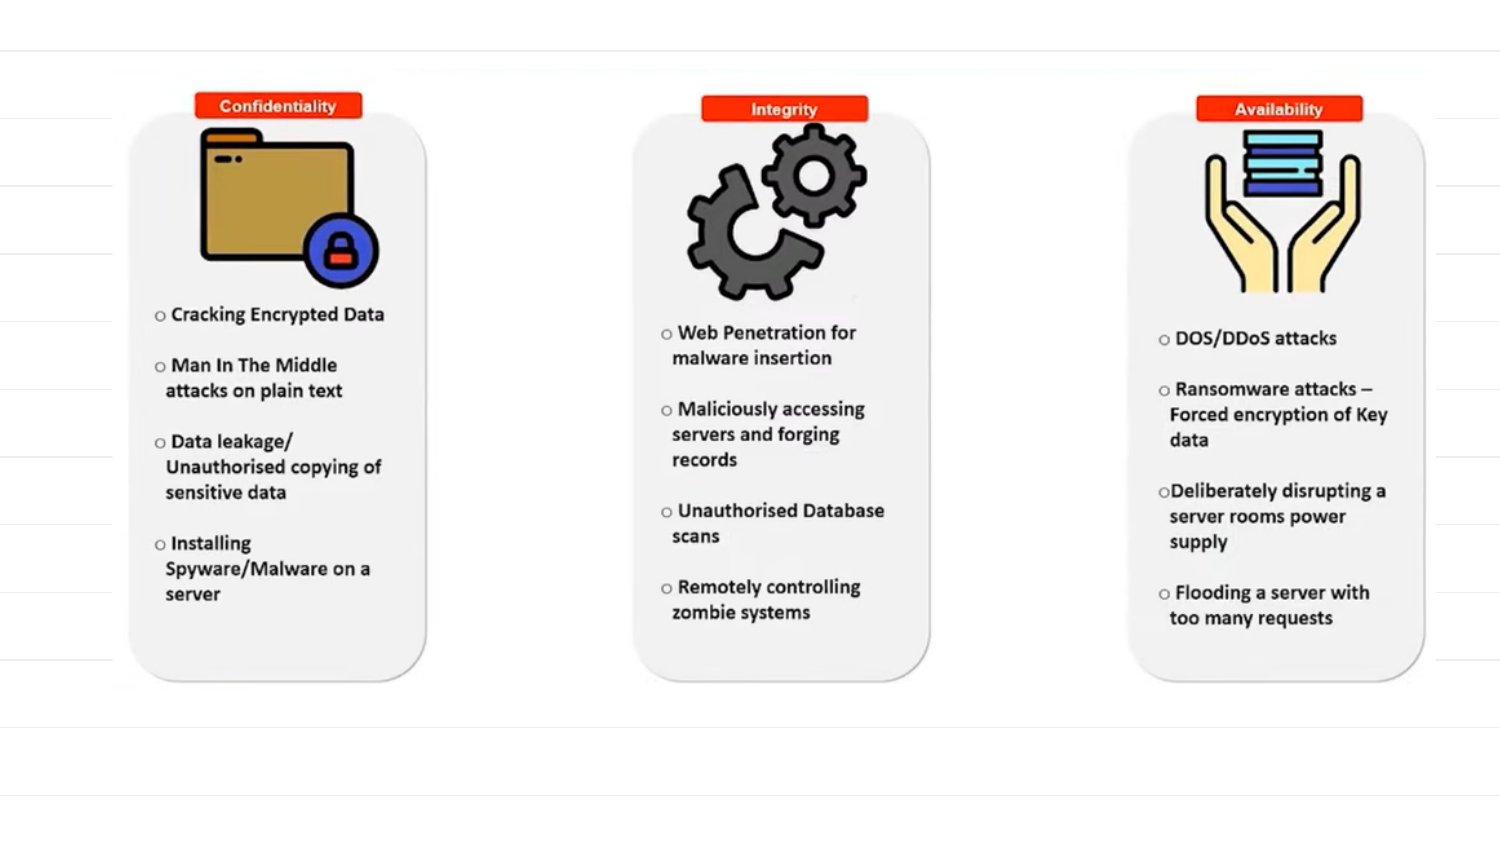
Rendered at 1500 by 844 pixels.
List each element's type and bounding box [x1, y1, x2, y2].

picture [112, 69, 1436, 690]
